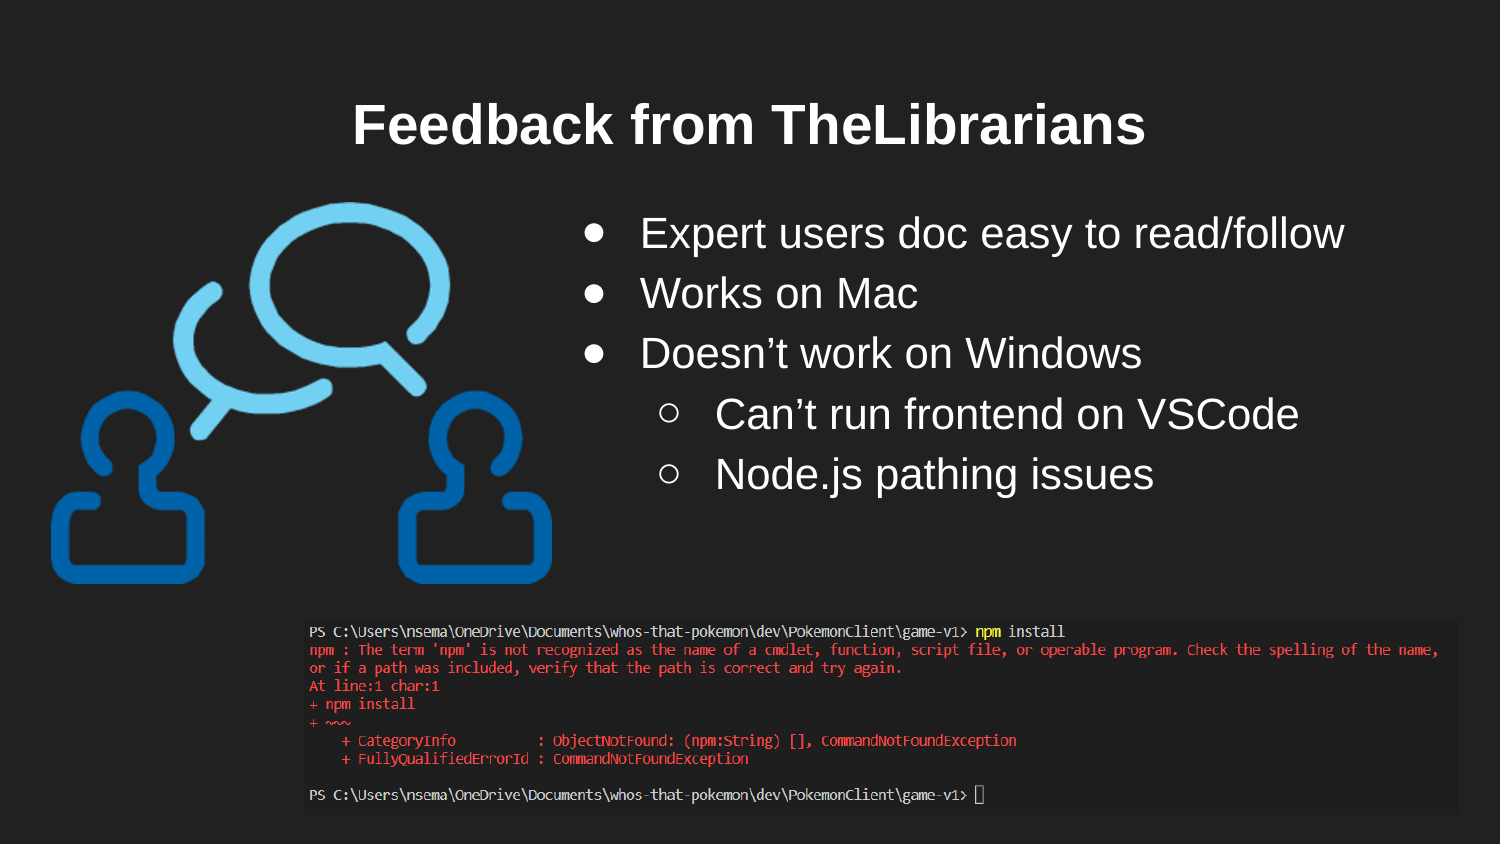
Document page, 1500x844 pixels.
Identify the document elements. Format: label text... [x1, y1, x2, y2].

picture [303, 618, 1458, 815]
picture [50, 201, 552, 584]
list Expert users doc easy to read/follow Works on Mac Doesn’t work on Windows Can’t run frontend on VSCode Node.js pathing issues [550, 181, 1430, 617]
title Feedback from TheLibrarians [51, 72, 1449, 167]
